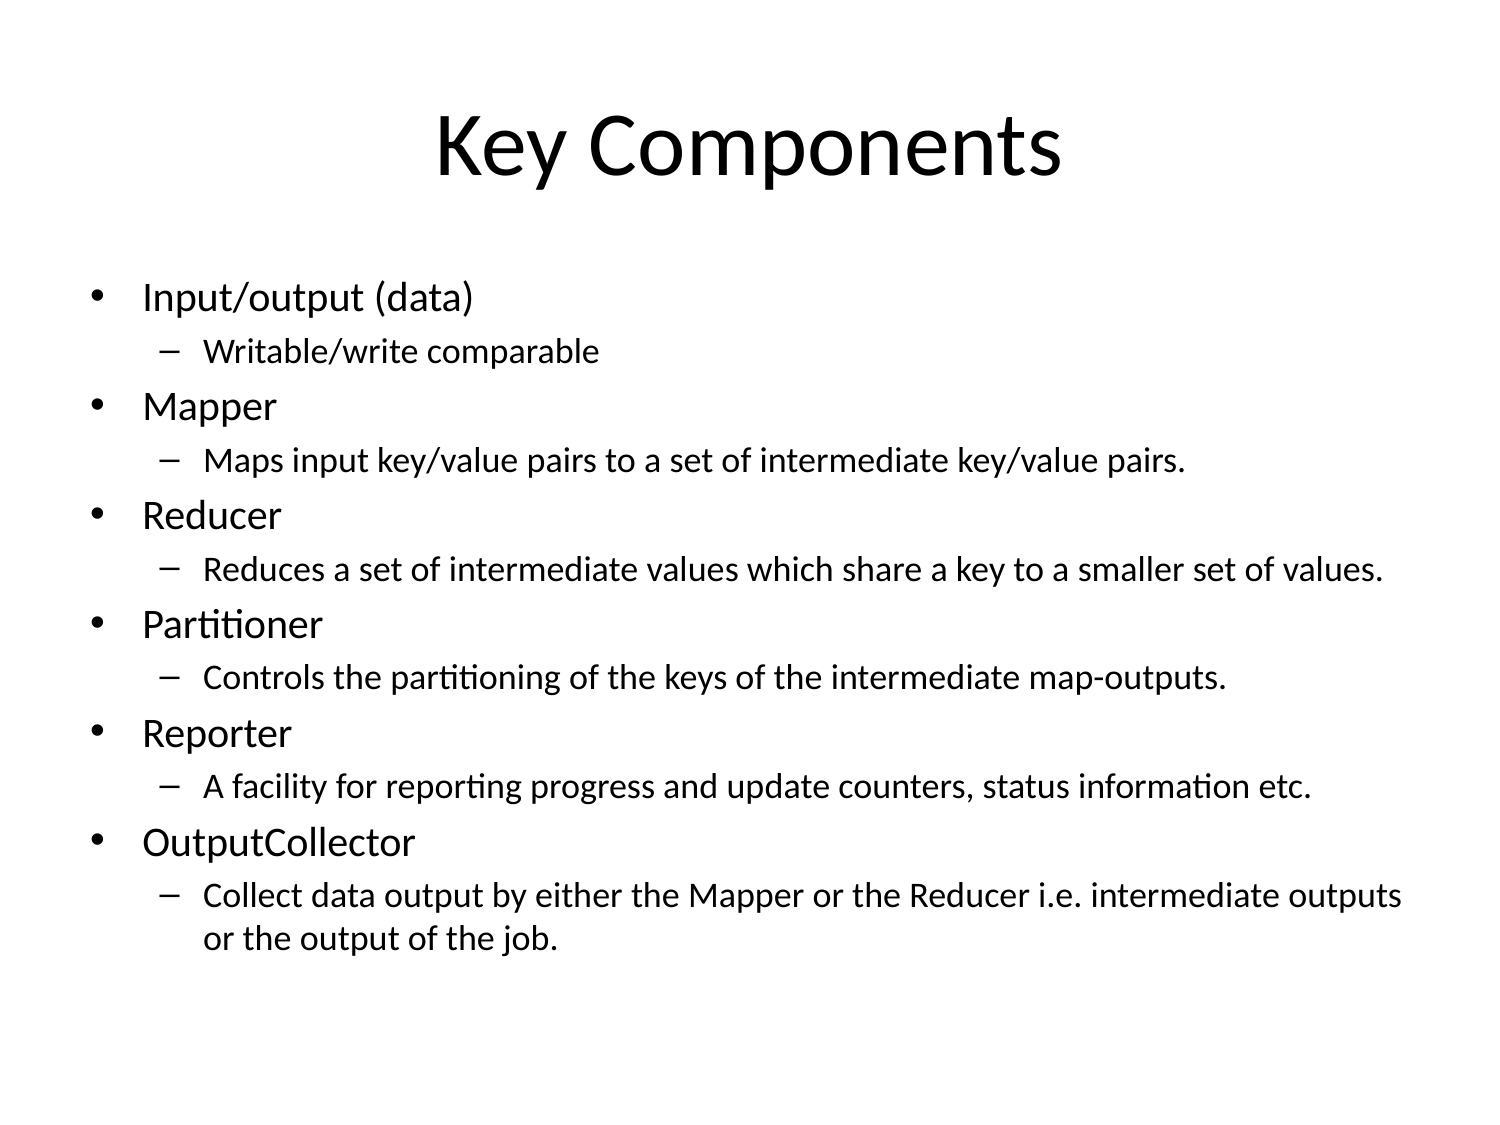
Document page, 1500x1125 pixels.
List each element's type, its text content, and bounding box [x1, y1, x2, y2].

list Input/output (data) Writable/write comparable Mapper Maps input key/value pairs to a set of intermediate key/value pairs. Reducer Reduces a set of intermediate values which share a key to a smaller set of values. Partitioner Controls the partitioning of the keys of the intermediate map-outputs. Reporter A facility for reporting progress and update counters, status information etc. OutputCollector Collect data output by either the Mapper or the Reducer i.e. intermediate outputs or the output of the job. [75, 262, 1425, 1005]
title Key Components [75, 45, 1425, 233]
